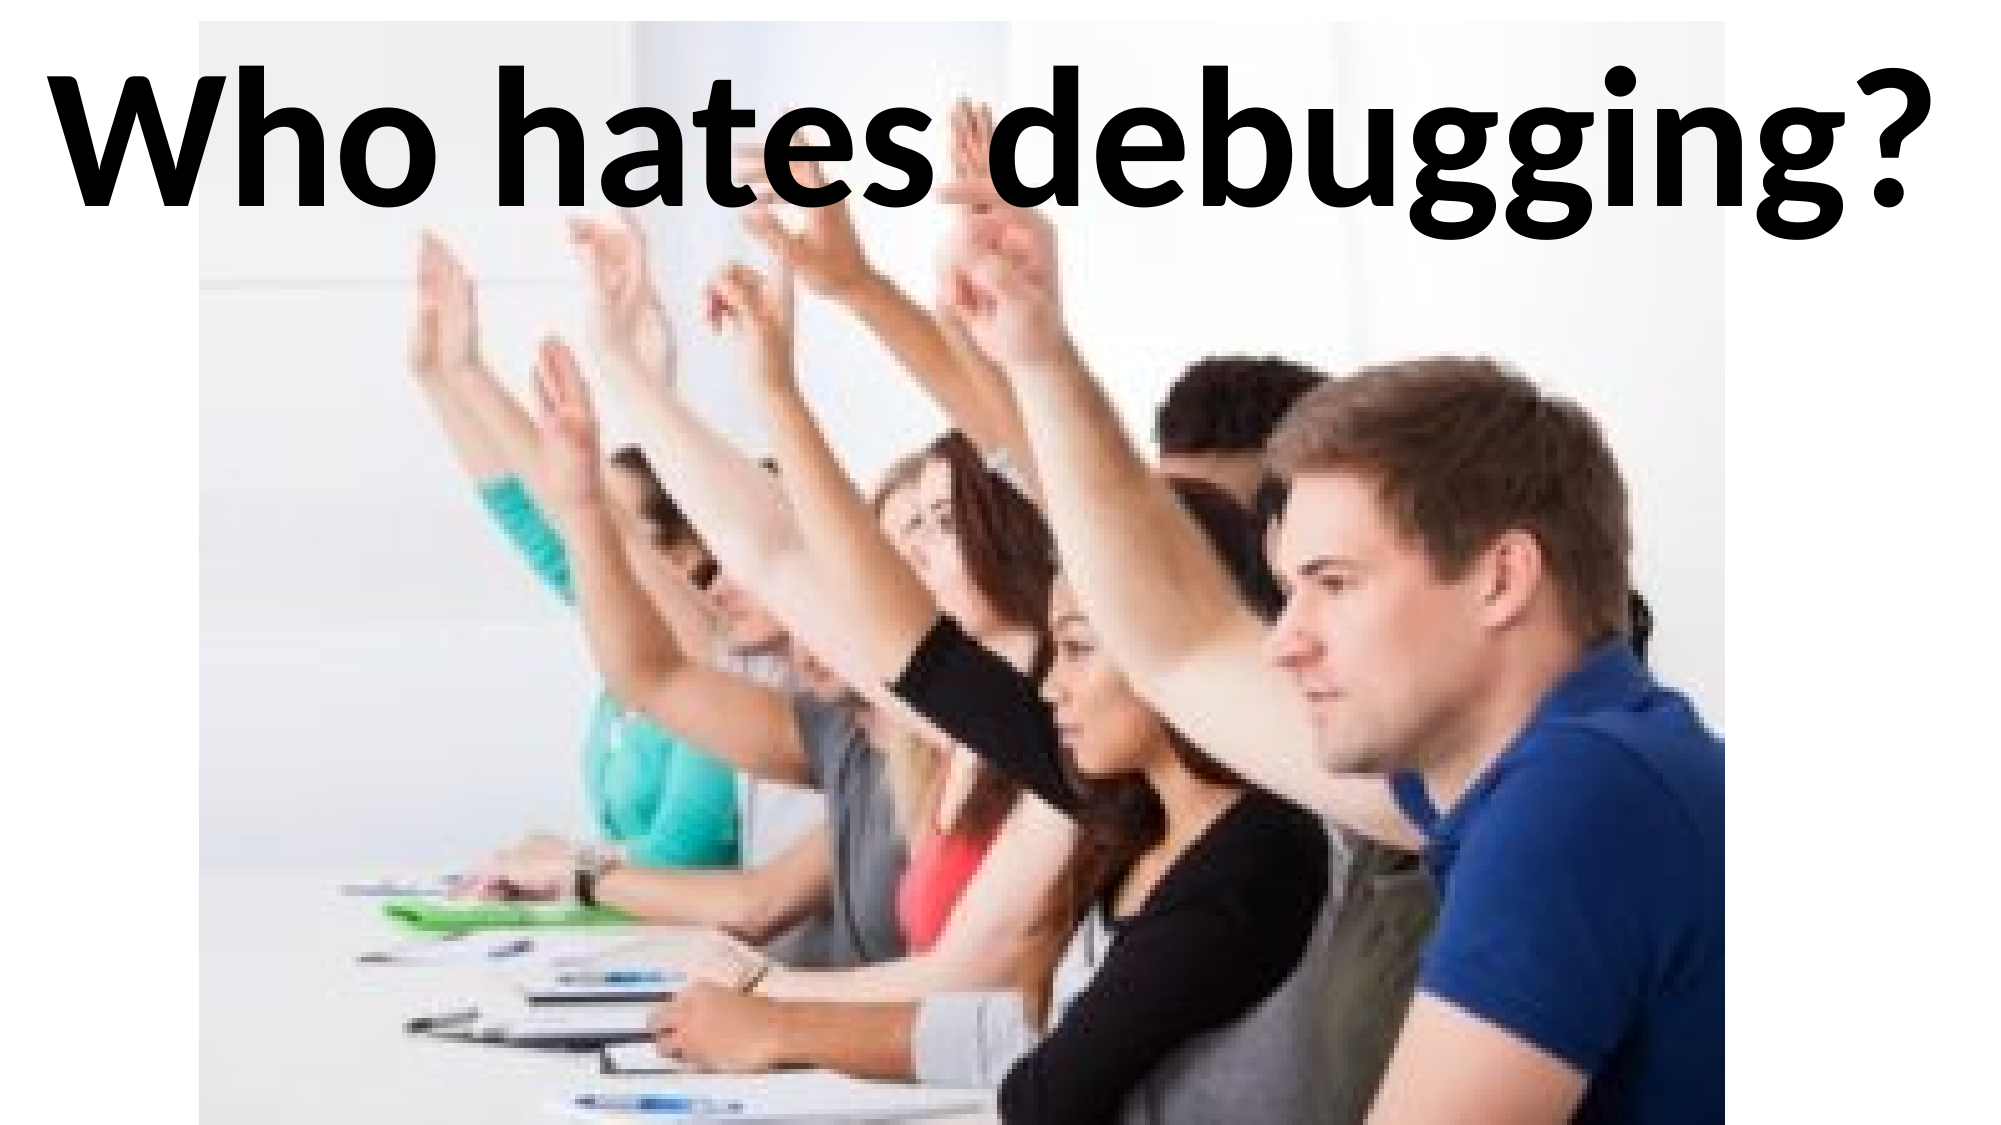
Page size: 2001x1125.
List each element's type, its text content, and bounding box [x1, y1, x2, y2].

text_box Who hates debugging? [31, 0, 1957, 254]
picture [199, 21, 1725, 1125]
